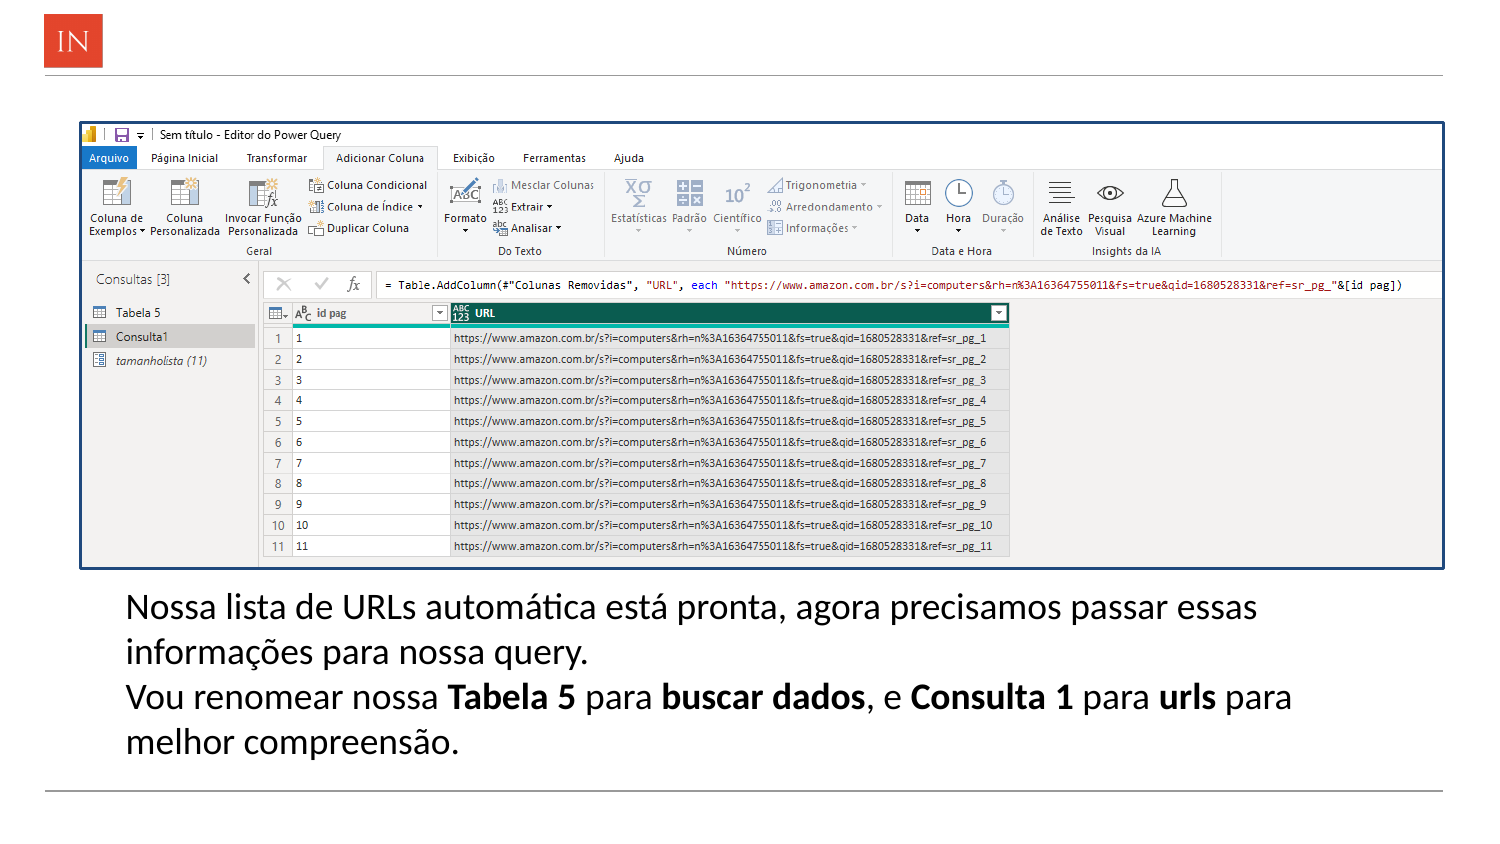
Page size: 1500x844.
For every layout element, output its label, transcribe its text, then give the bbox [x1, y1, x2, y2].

text_box Nossa lista de URLs automática está pronta, agora precisamos passar essas informações para nossa query. Vou renomear nossa Tabela 5 para buscar dados, e Consulta 1 para urls para melhor compreensão. [110, 576, 1390, 778]
picture [44, 14, 109, 75]
picture [81, 123, 1443, 568]
